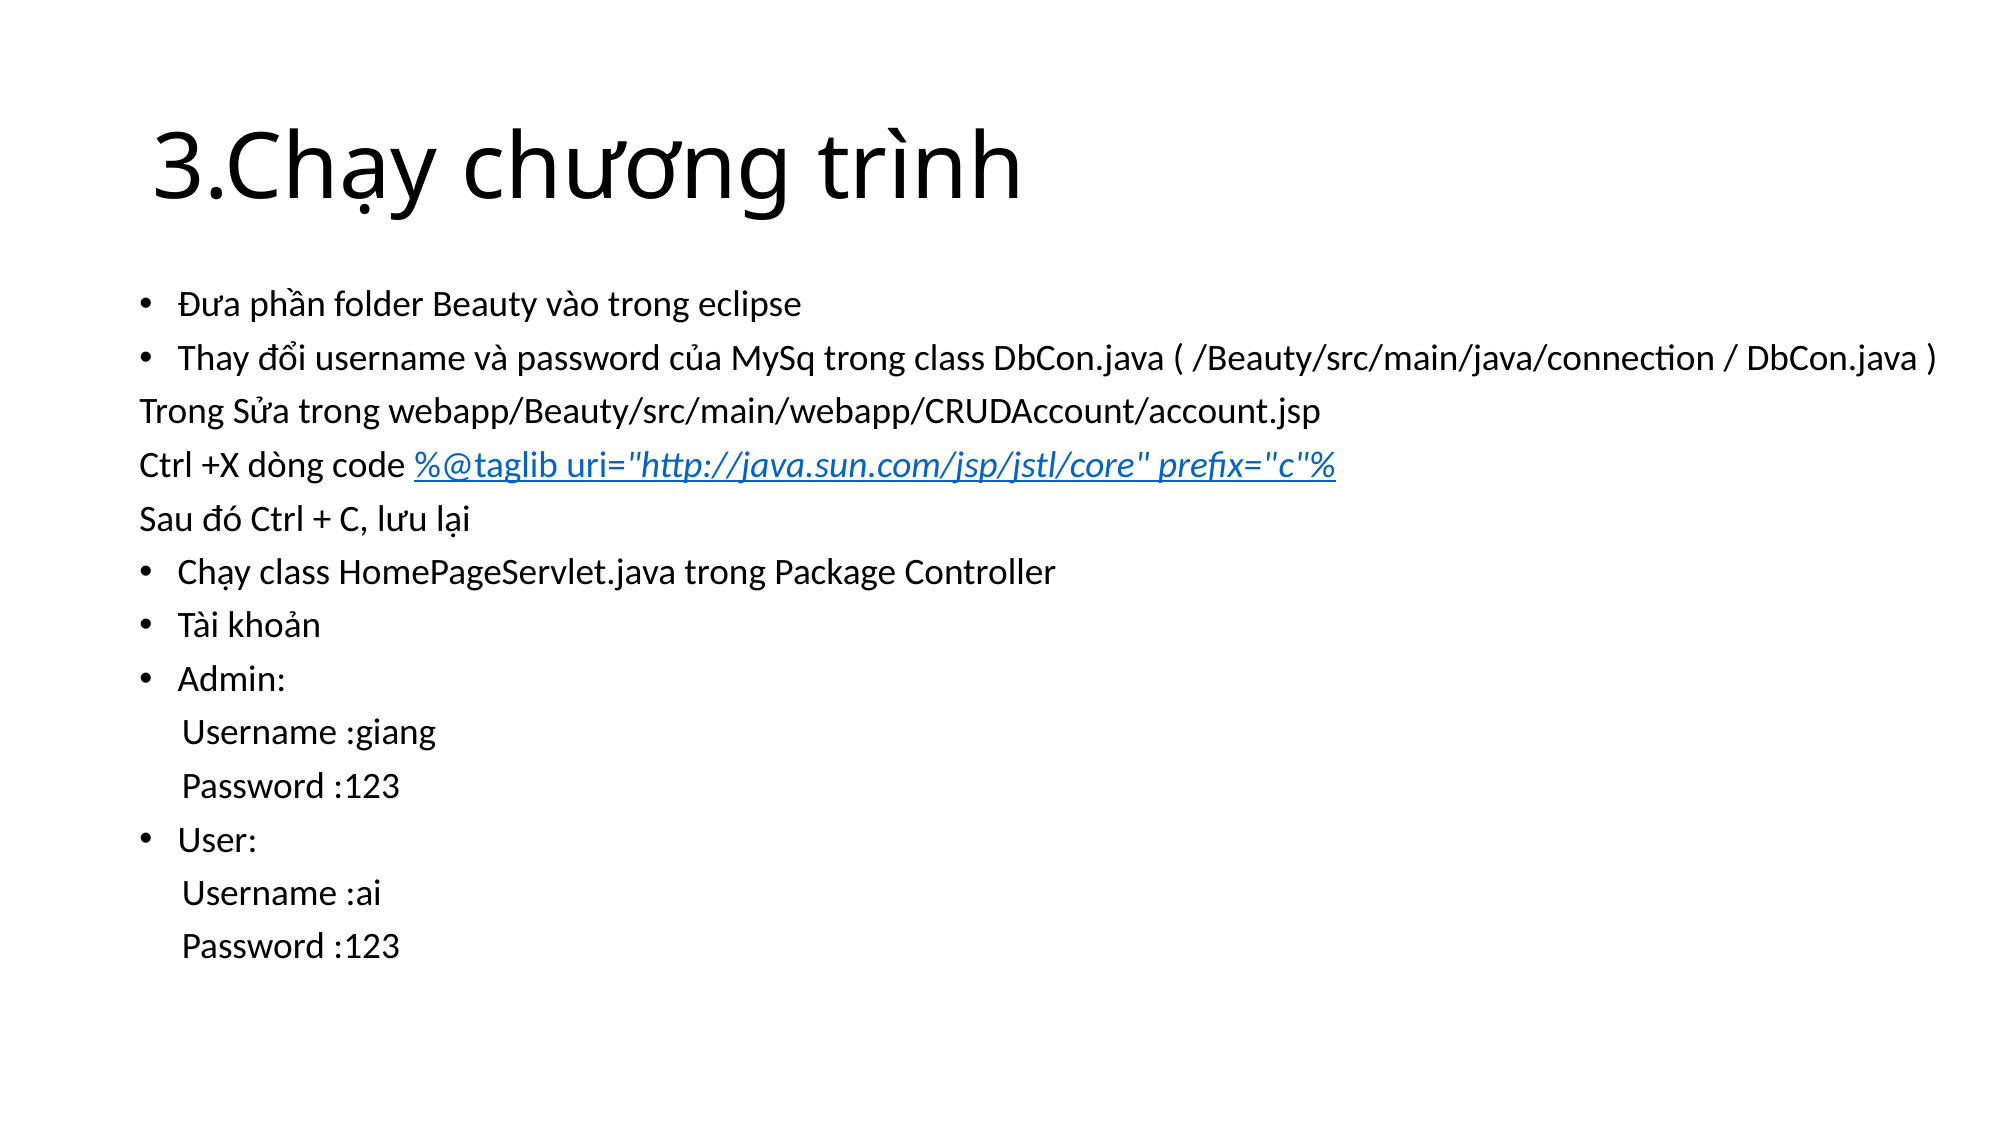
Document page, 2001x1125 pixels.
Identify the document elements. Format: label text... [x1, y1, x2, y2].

list Đưa phần folder Beauty vào trong eclipse Thay đổi username và password của MySq trong class DbCon.java ( /Beauty/src/main/java/connection / DbCon.java ) Trong Sửa trong webapp/Beauty/src/main/webapp/CRUDAccount/account.jsp Ctrl +X dòng code %@taglib uri="http://java.sun.com/jsp/jstl/core" prefix="c"% Sau đó Ctrl + C, lưu lại Chạy class HomePageServlet.java trong Package Controller Tài khoản Admin: Username :giang Password :123 User: Username :ai Password :123 [124, 277, 1972, 992]
title 3.Chạy chương trình [137, 59, 1863, 277]
